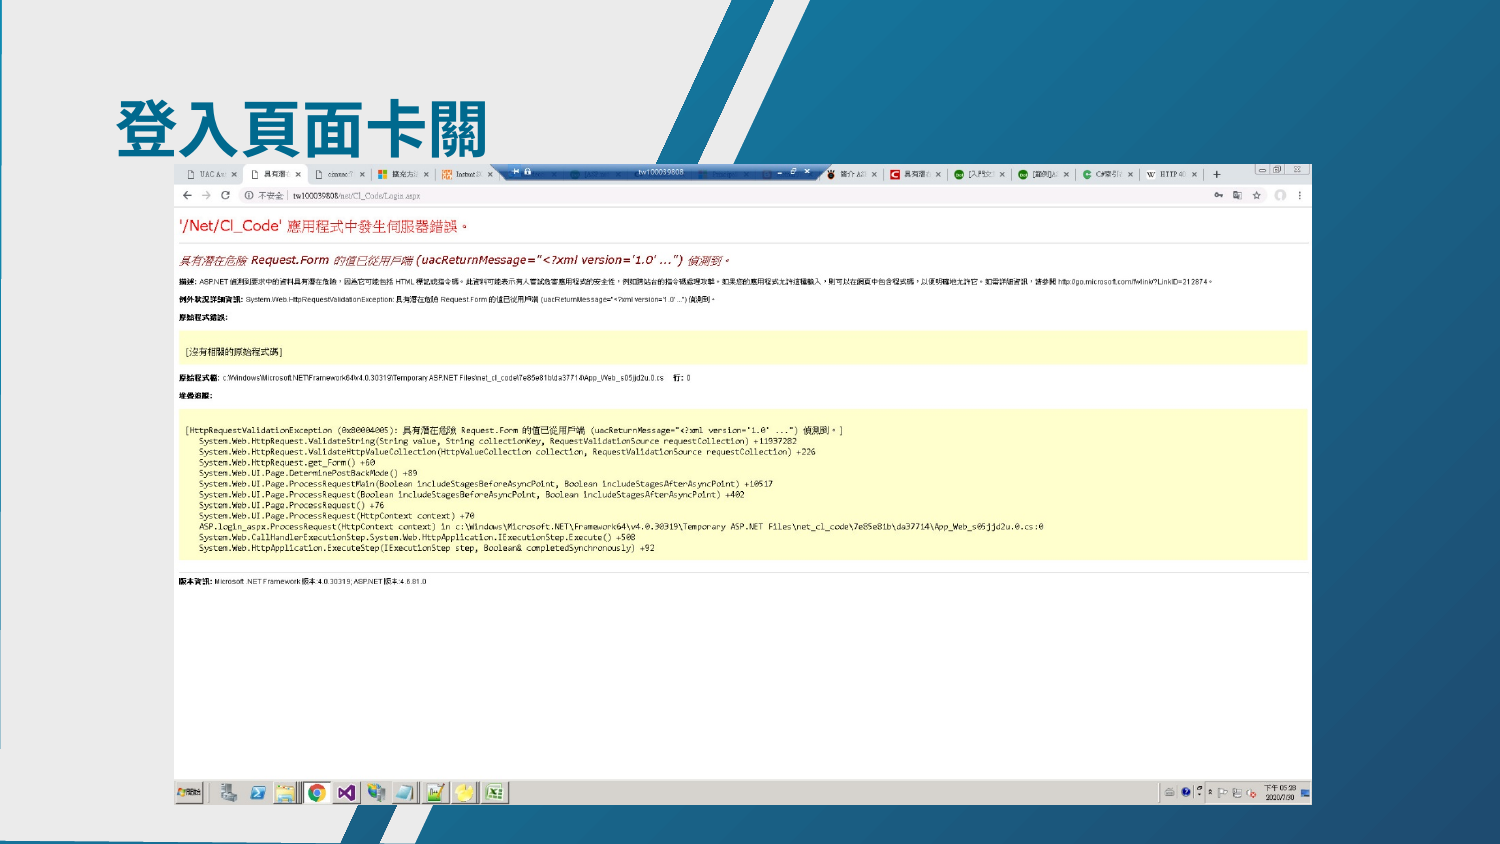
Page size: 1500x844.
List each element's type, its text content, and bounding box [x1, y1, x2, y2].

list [173, 164, 1312, 805]
list 登入頁面卡關 [100, 82, 817, 248]
